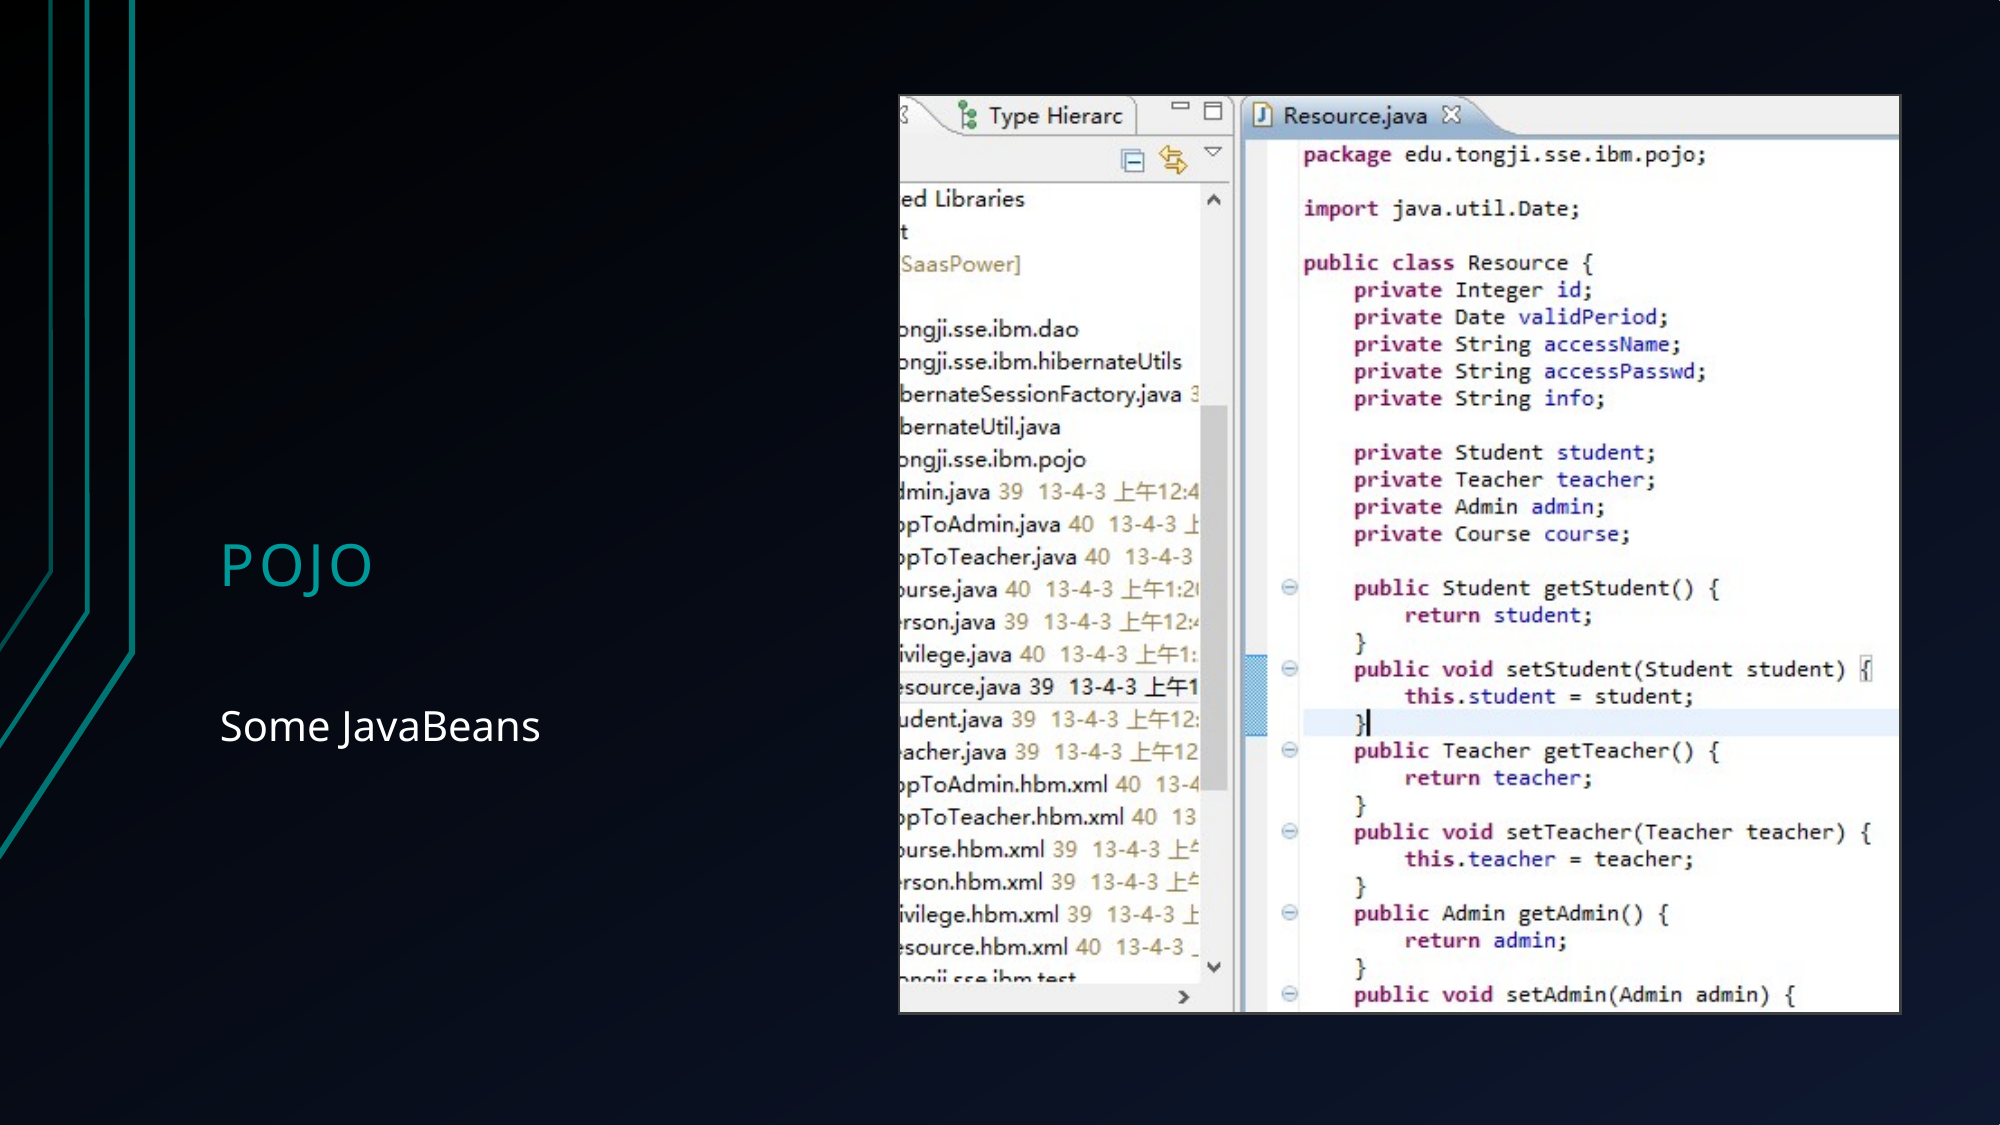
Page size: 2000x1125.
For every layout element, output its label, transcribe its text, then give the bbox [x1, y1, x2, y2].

list Some JavaBeans [199, 695, 867, 1013]
title POJO [199, 279, 867, 680]
picture [899, 95, 1900, 1013]
